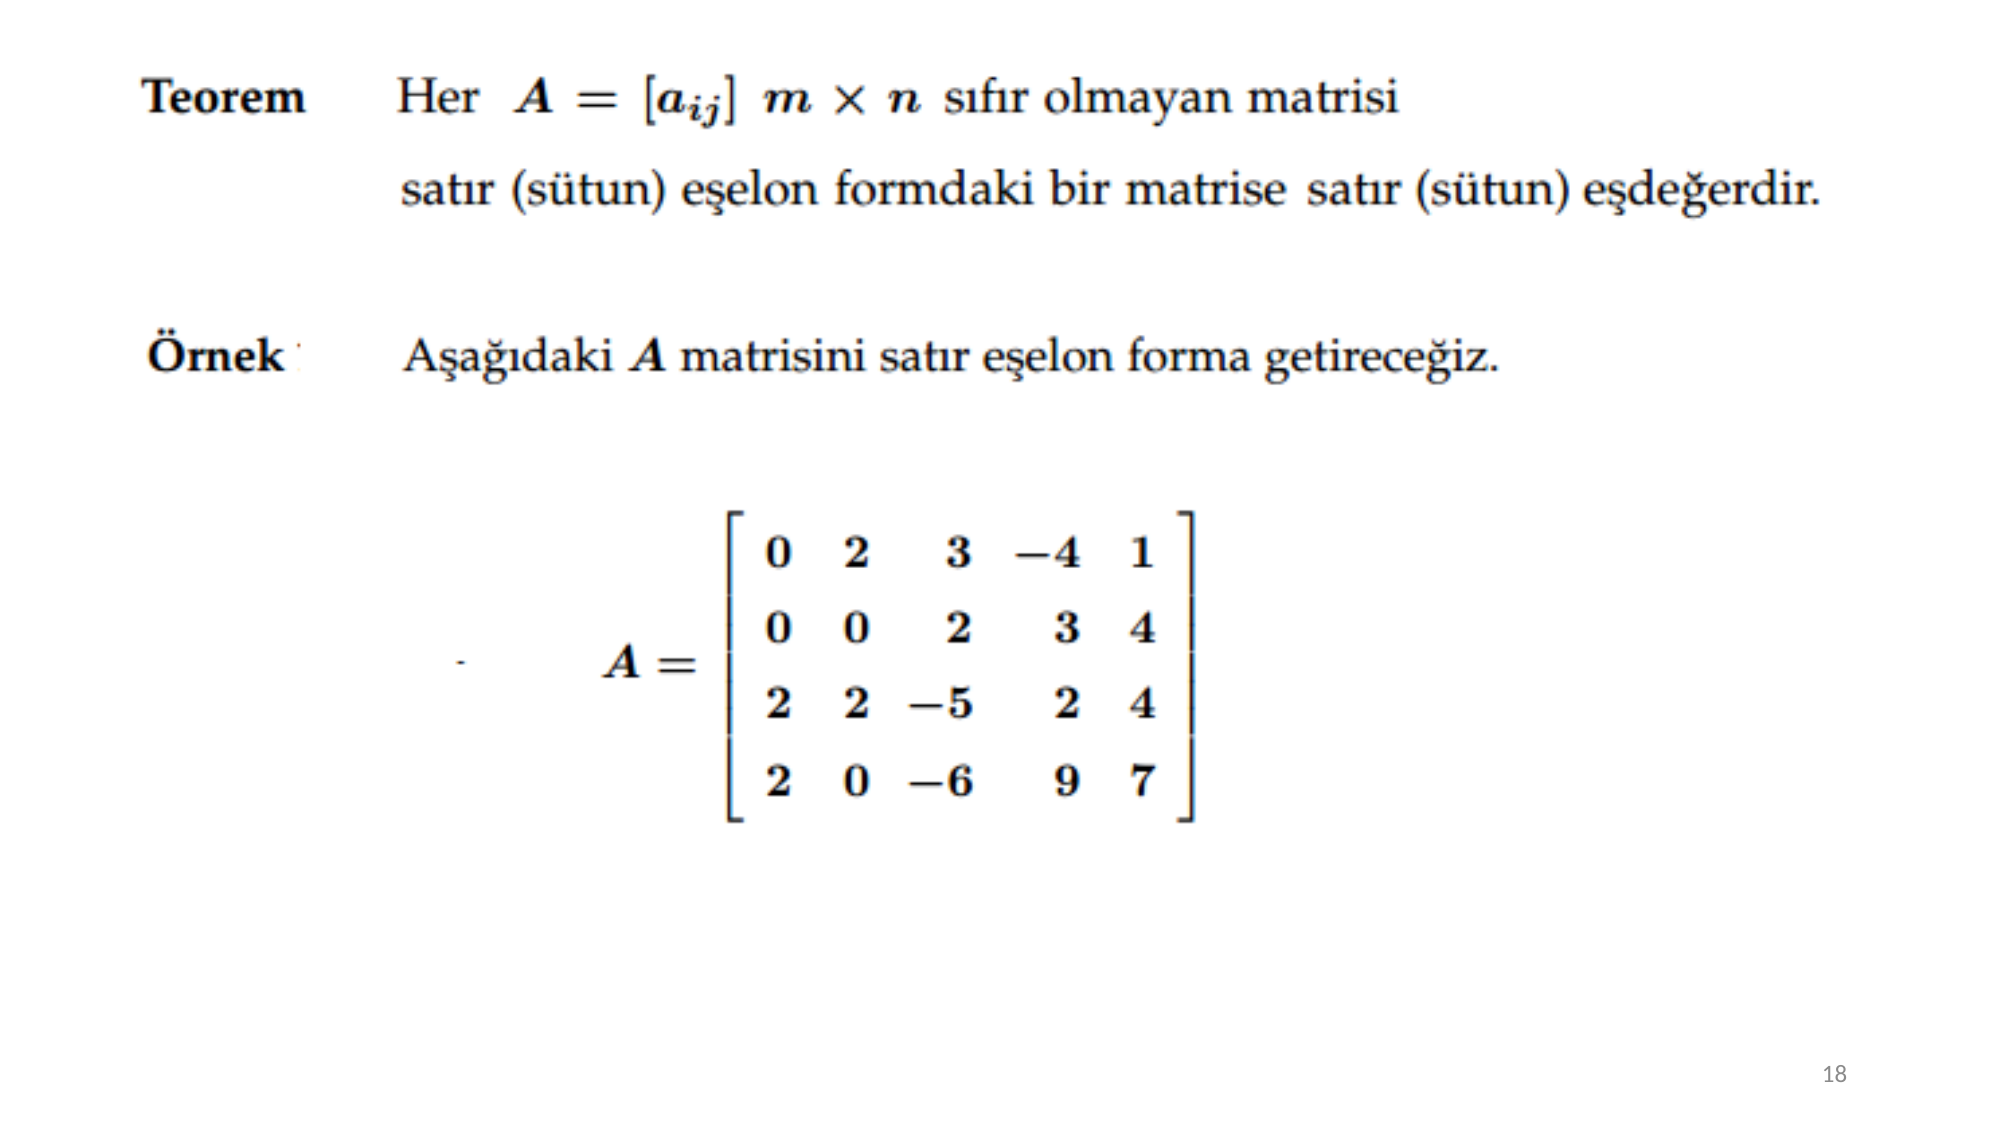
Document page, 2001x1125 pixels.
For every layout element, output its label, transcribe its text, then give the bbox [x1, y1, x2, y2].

picture [137, 59, 1852, 262]
slide_number 18 [1412, 1042, 1863, 1103]
picture [137, 299, 1516, 845]
